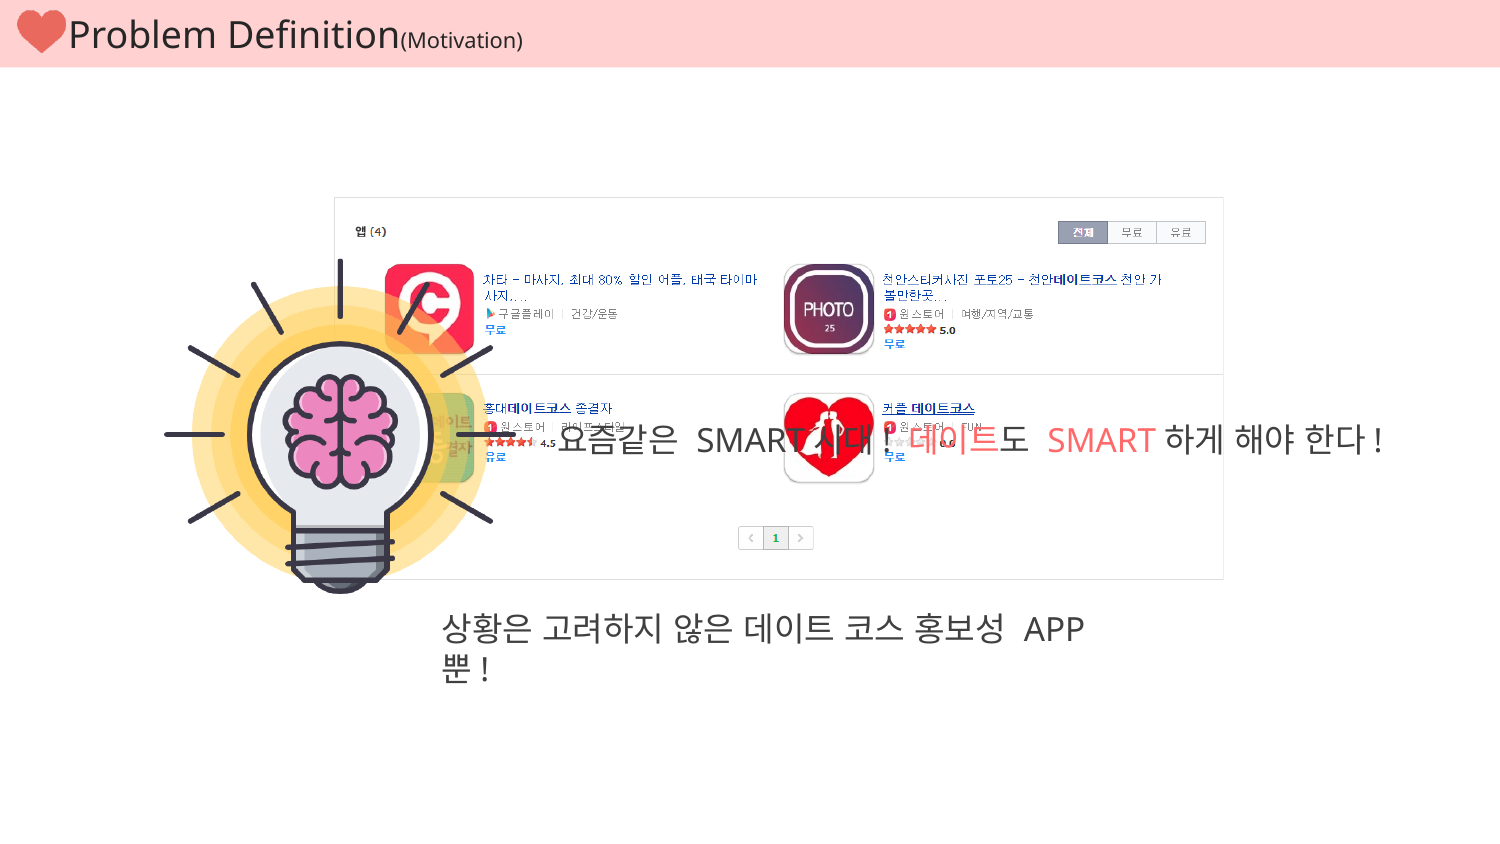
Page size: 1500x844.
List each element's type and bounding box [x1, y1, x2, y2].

text_box [164, 249, 1418, 602]
text_box [17, 3, 532, 65]
text_box [324, 188, 1239, 248]
text_box [0, 0, 1500, 70]
text_box [324, 610, 1239, 657]
